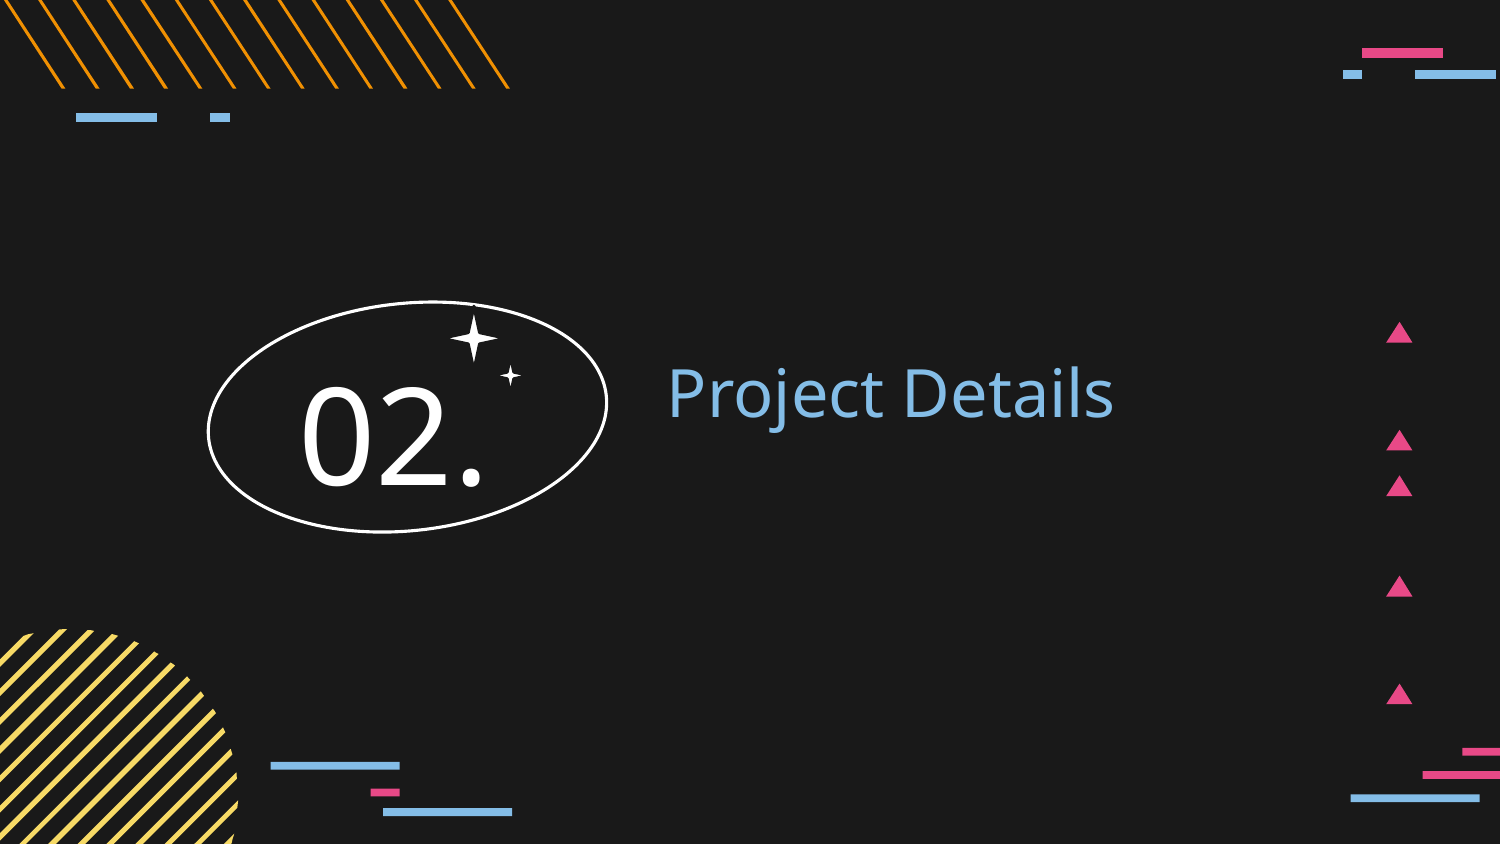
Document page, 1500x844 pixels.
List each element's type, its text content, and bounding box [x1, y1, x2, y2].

text_box [253, 302, 607, 481]
text_box [441, 306, 507, 371]
text_box [491, 356, 530, 395]
title Project Details [651, 264, 1229, 517]
text_box [208, 378, 230, 482]
text_box [262, 506, 514, 533]
text_box 02. [230, 356, 558, 506]
